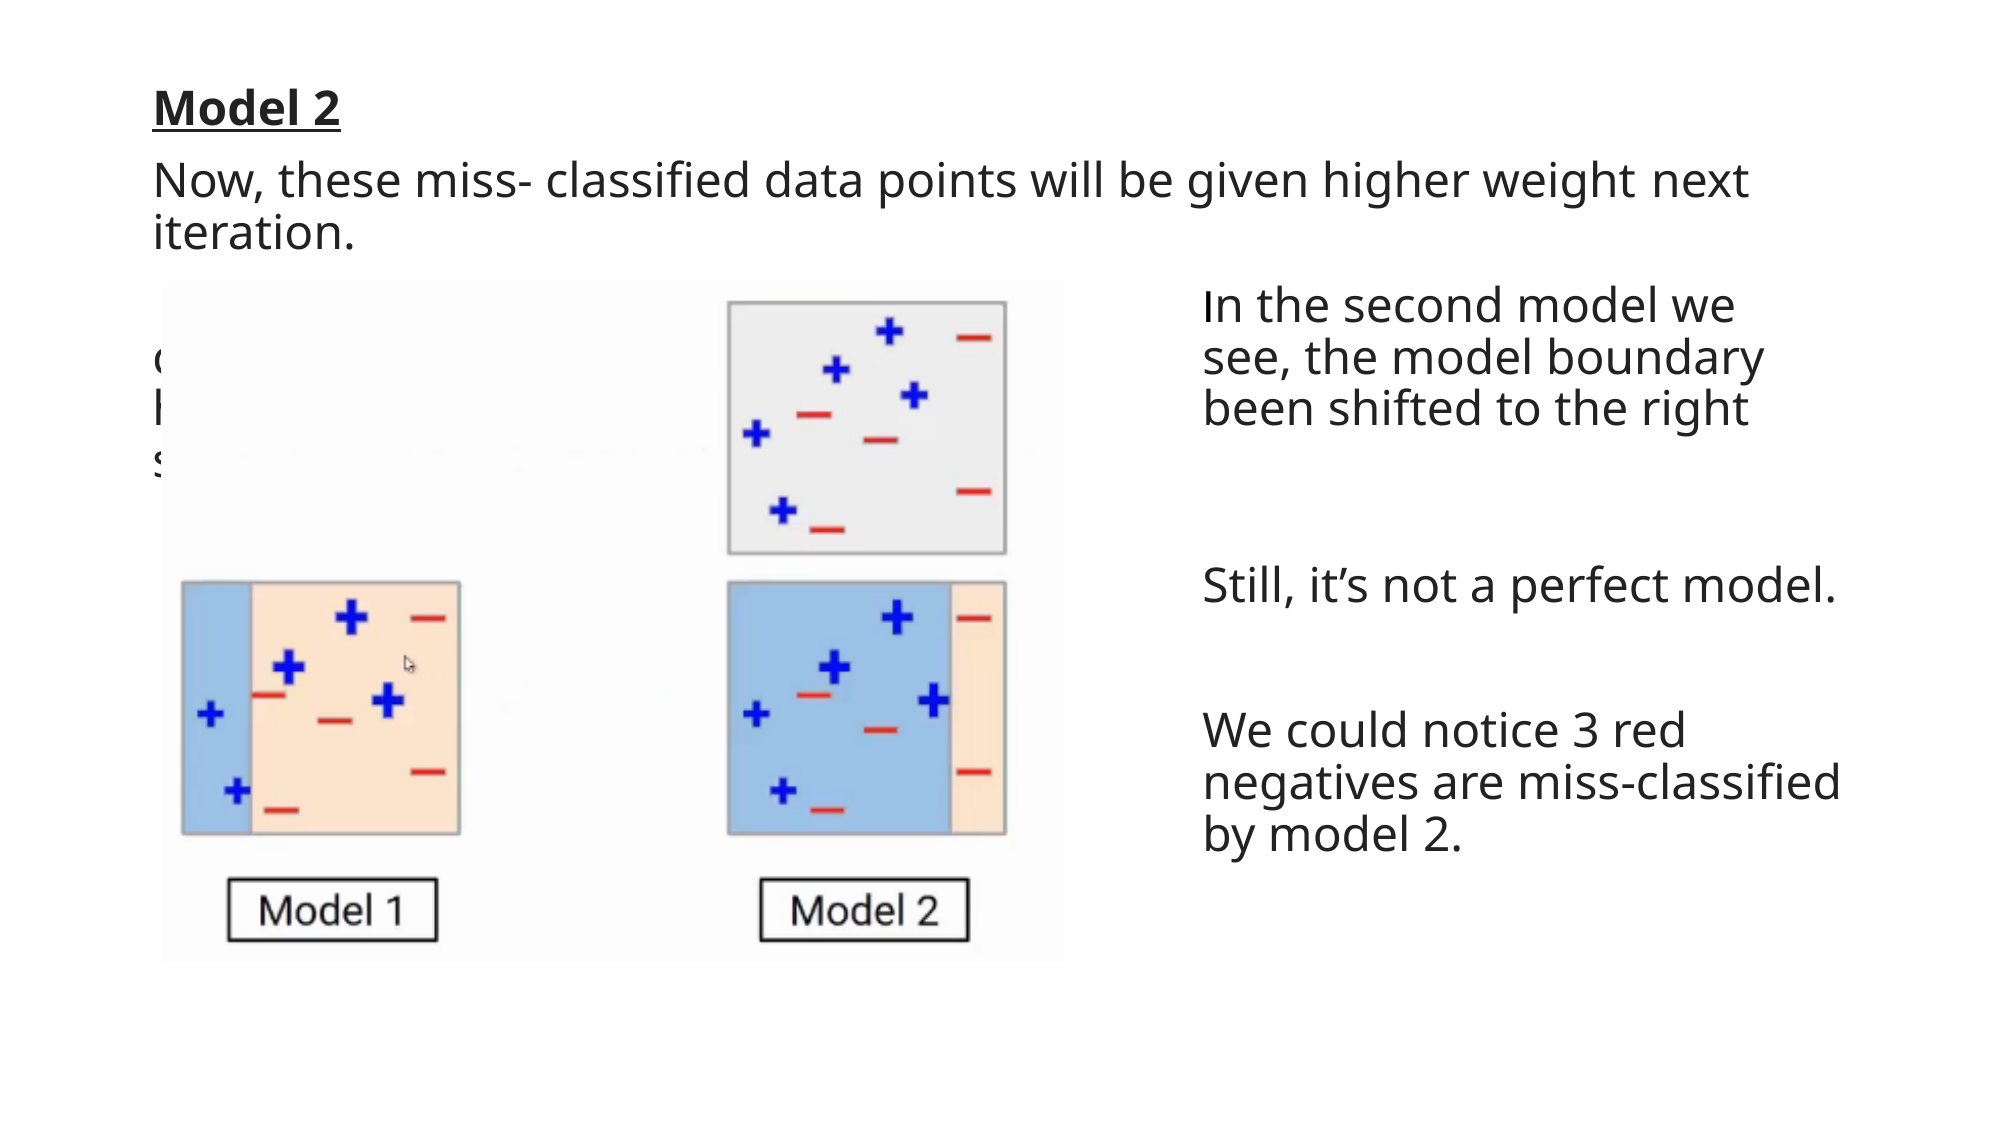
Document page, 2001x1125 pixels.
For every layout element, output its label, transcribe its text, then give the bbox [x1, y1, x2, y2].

picture [161, 283, 1065, 963]
list Model 2 Now, these miss- classified data points will be given higher weight next iteration. In the second model we could see, the model boundary has been shifted to the right side Still, it’s not a perfect model. We could notice 3 red negatives are miss-classified by model 2. [137, 76, 1863, 1014]
